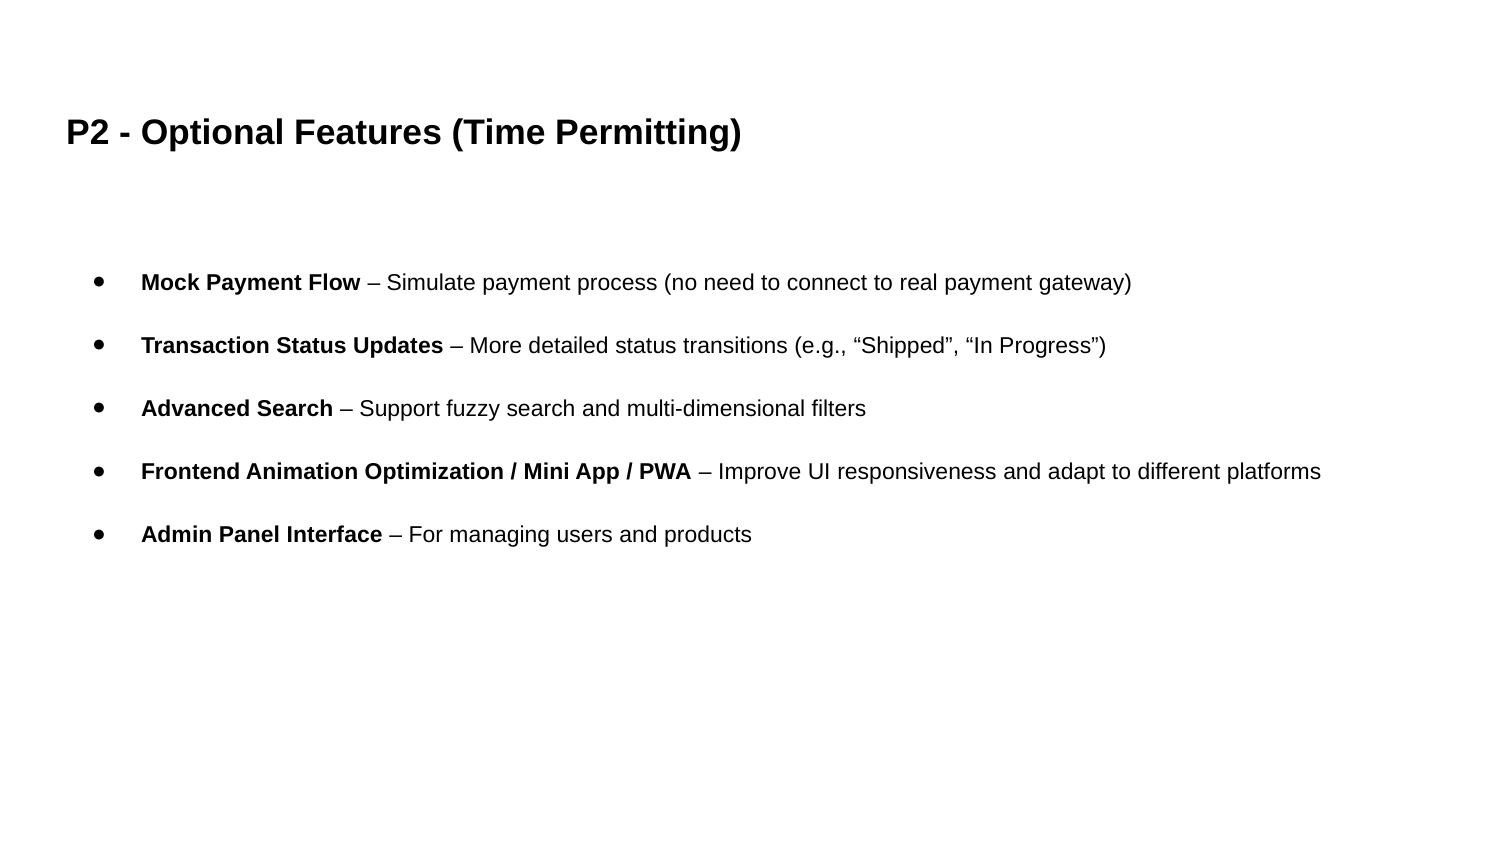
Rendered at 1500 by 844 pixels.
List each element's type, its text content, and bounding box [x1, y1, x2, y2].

list P2 - Optional Features (Time Permitting) Mock Payment Flow – Simulate payment process (no need to connect to real payment gateway) Transaction Status Updates – More detailed status transitions (e.g., “Shipped”, “In Progress”) Advanced Search – Support fuzzy search and multi-dimensional filters Frontend Animation Optimization / Mini App / PWA – Improve UI responsiveness and adapt to different platforms Admin Panel Interface – For managing users and products [51, 87, 1449, 750]
